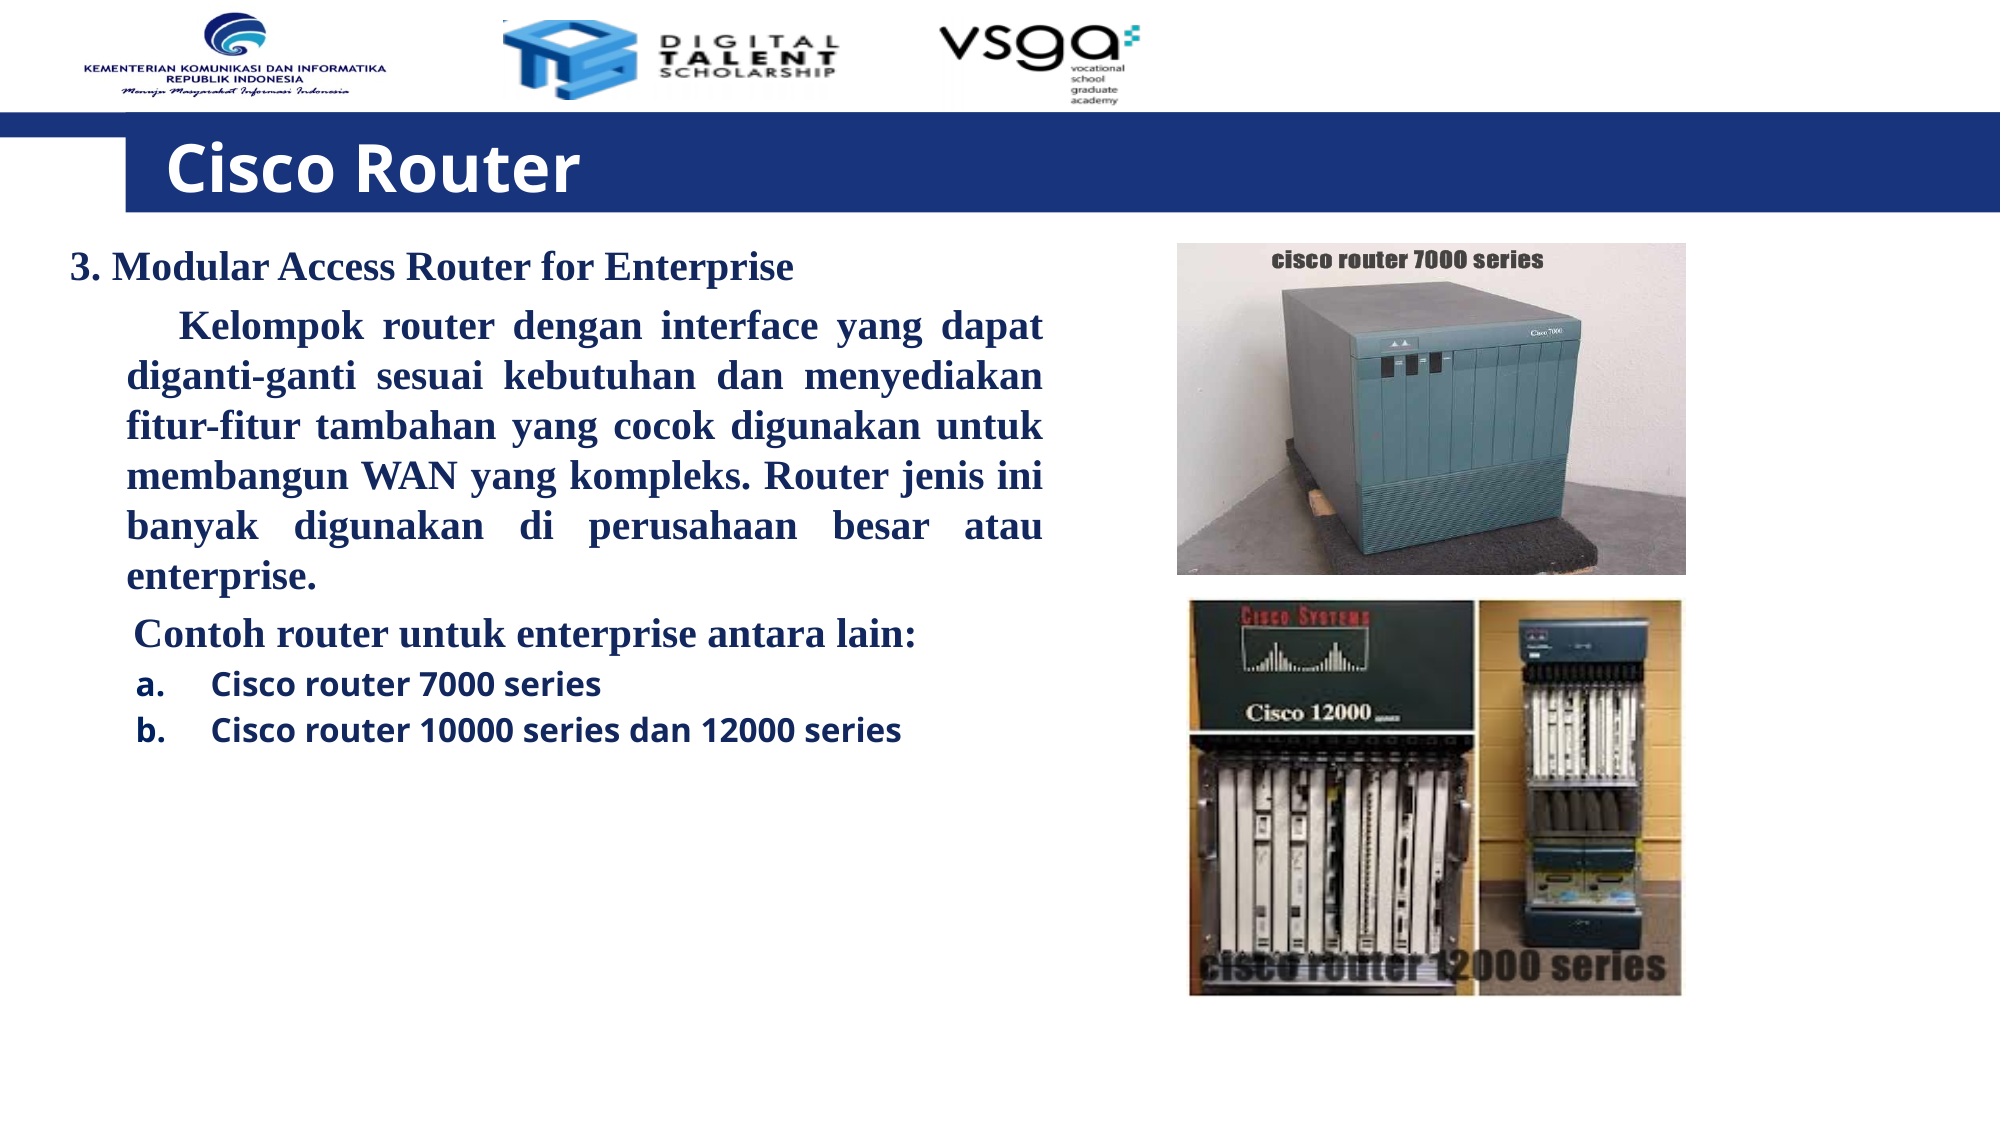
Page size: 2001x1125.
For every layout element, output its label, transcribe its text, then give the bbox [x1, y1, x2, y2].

picture [1176, 243, 1686, 575]
picture [66, 5, 399, 100]
picture [503, 20, 847, 100]
picture [929, 16, 1148, 111]
list 3. Modular Access Router for Enterprise Kelompok router dengan interface yang dapat diganti-ganti sesuai kebutuhan dan menyediakan fitur-fitur tambahan yang cocok digunakan untuk membangun WAN yang kompleks. Router jenis ini banyak digunakan di perusahaan besar atau enterprise. Contoh router untuk enterprise antara lain: Cisco router 7000 series Cisco router 10000 series dan 12000 series [54, 231, 1060, 967]
title Cisco Router [149, 119, 1934, 213]
picture [1186, 597, 1686, 1000]
